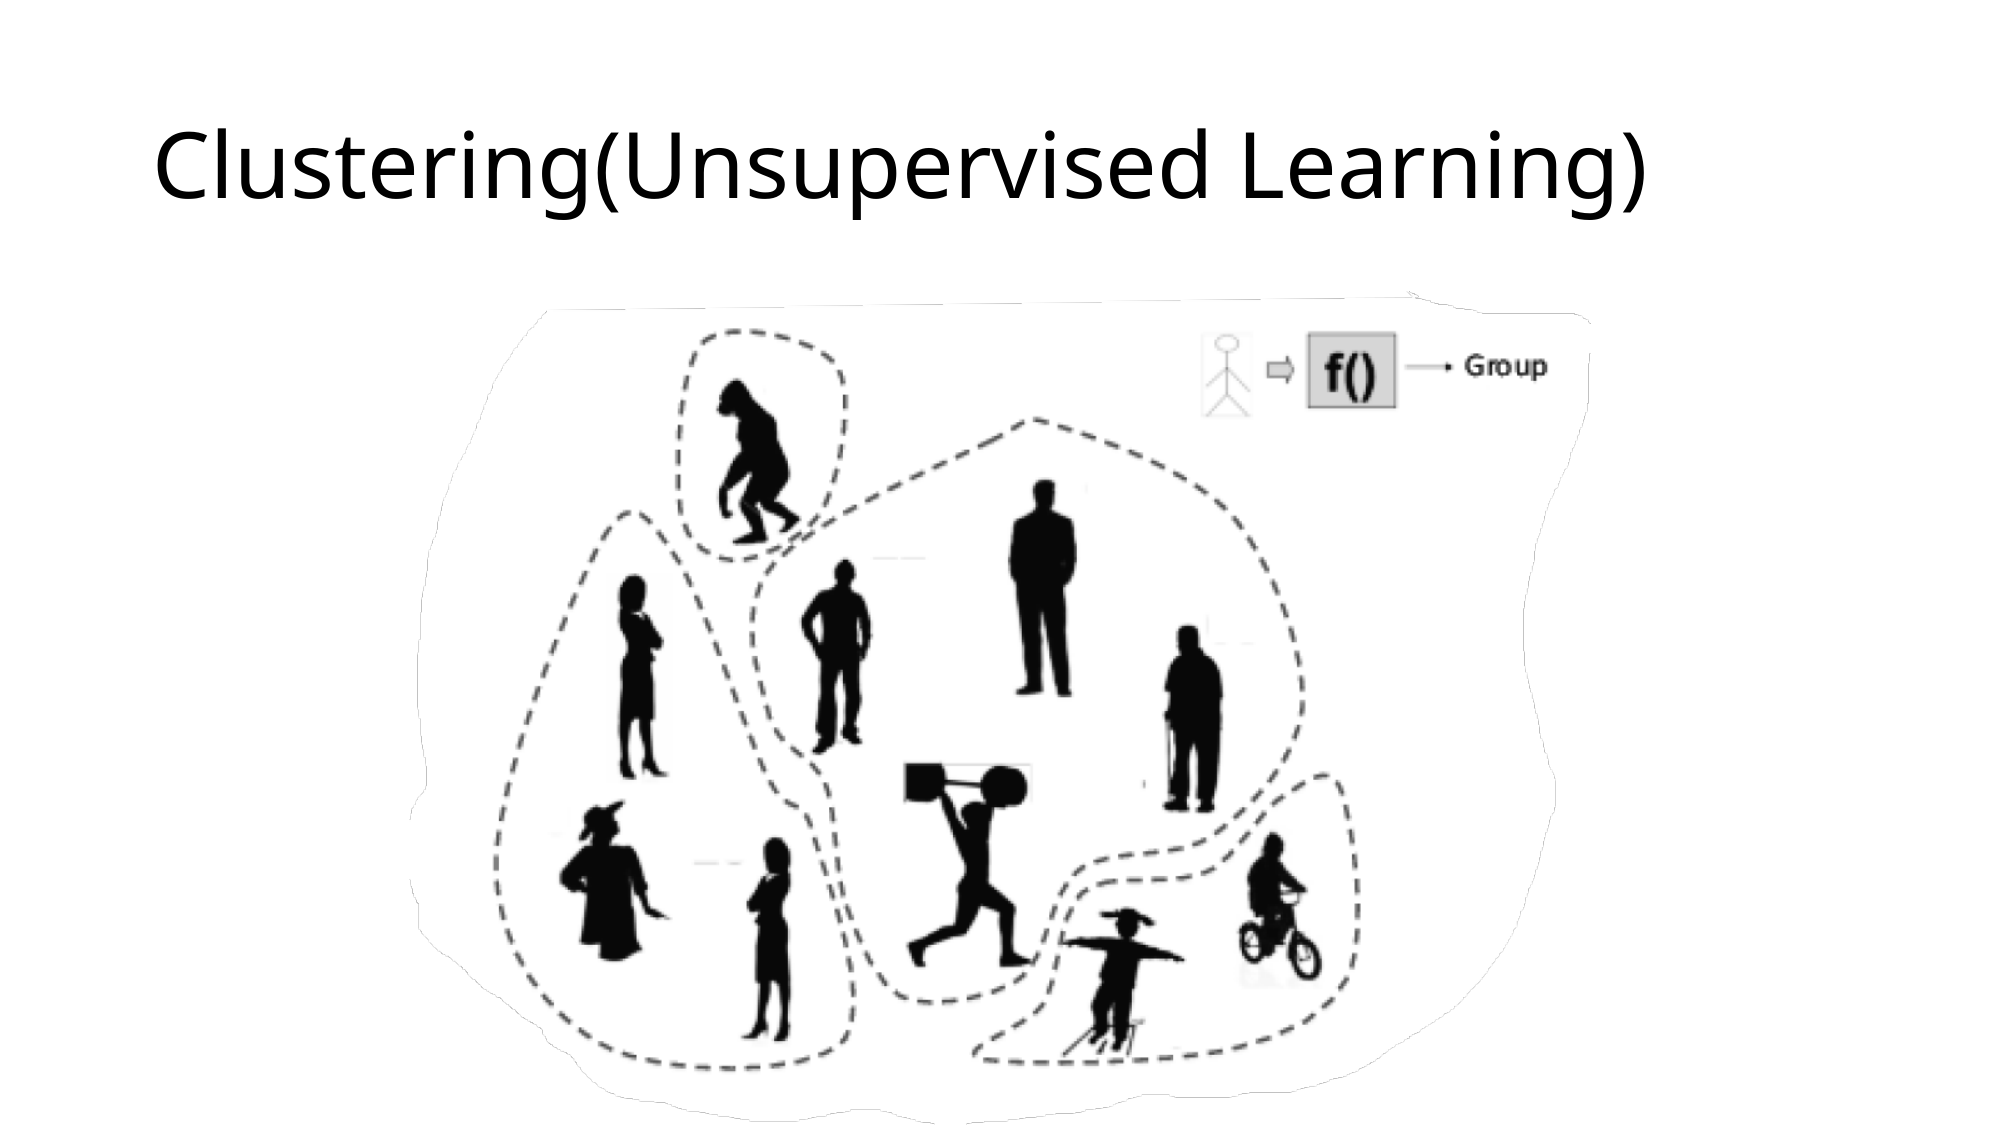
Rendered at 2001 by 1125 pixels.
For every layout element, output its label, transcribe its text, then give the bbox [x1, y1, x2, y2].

picture [409, 291, 1591, 1125]
title Clustering(Unsupervised Learning) [137, 59, 1863, 278]
